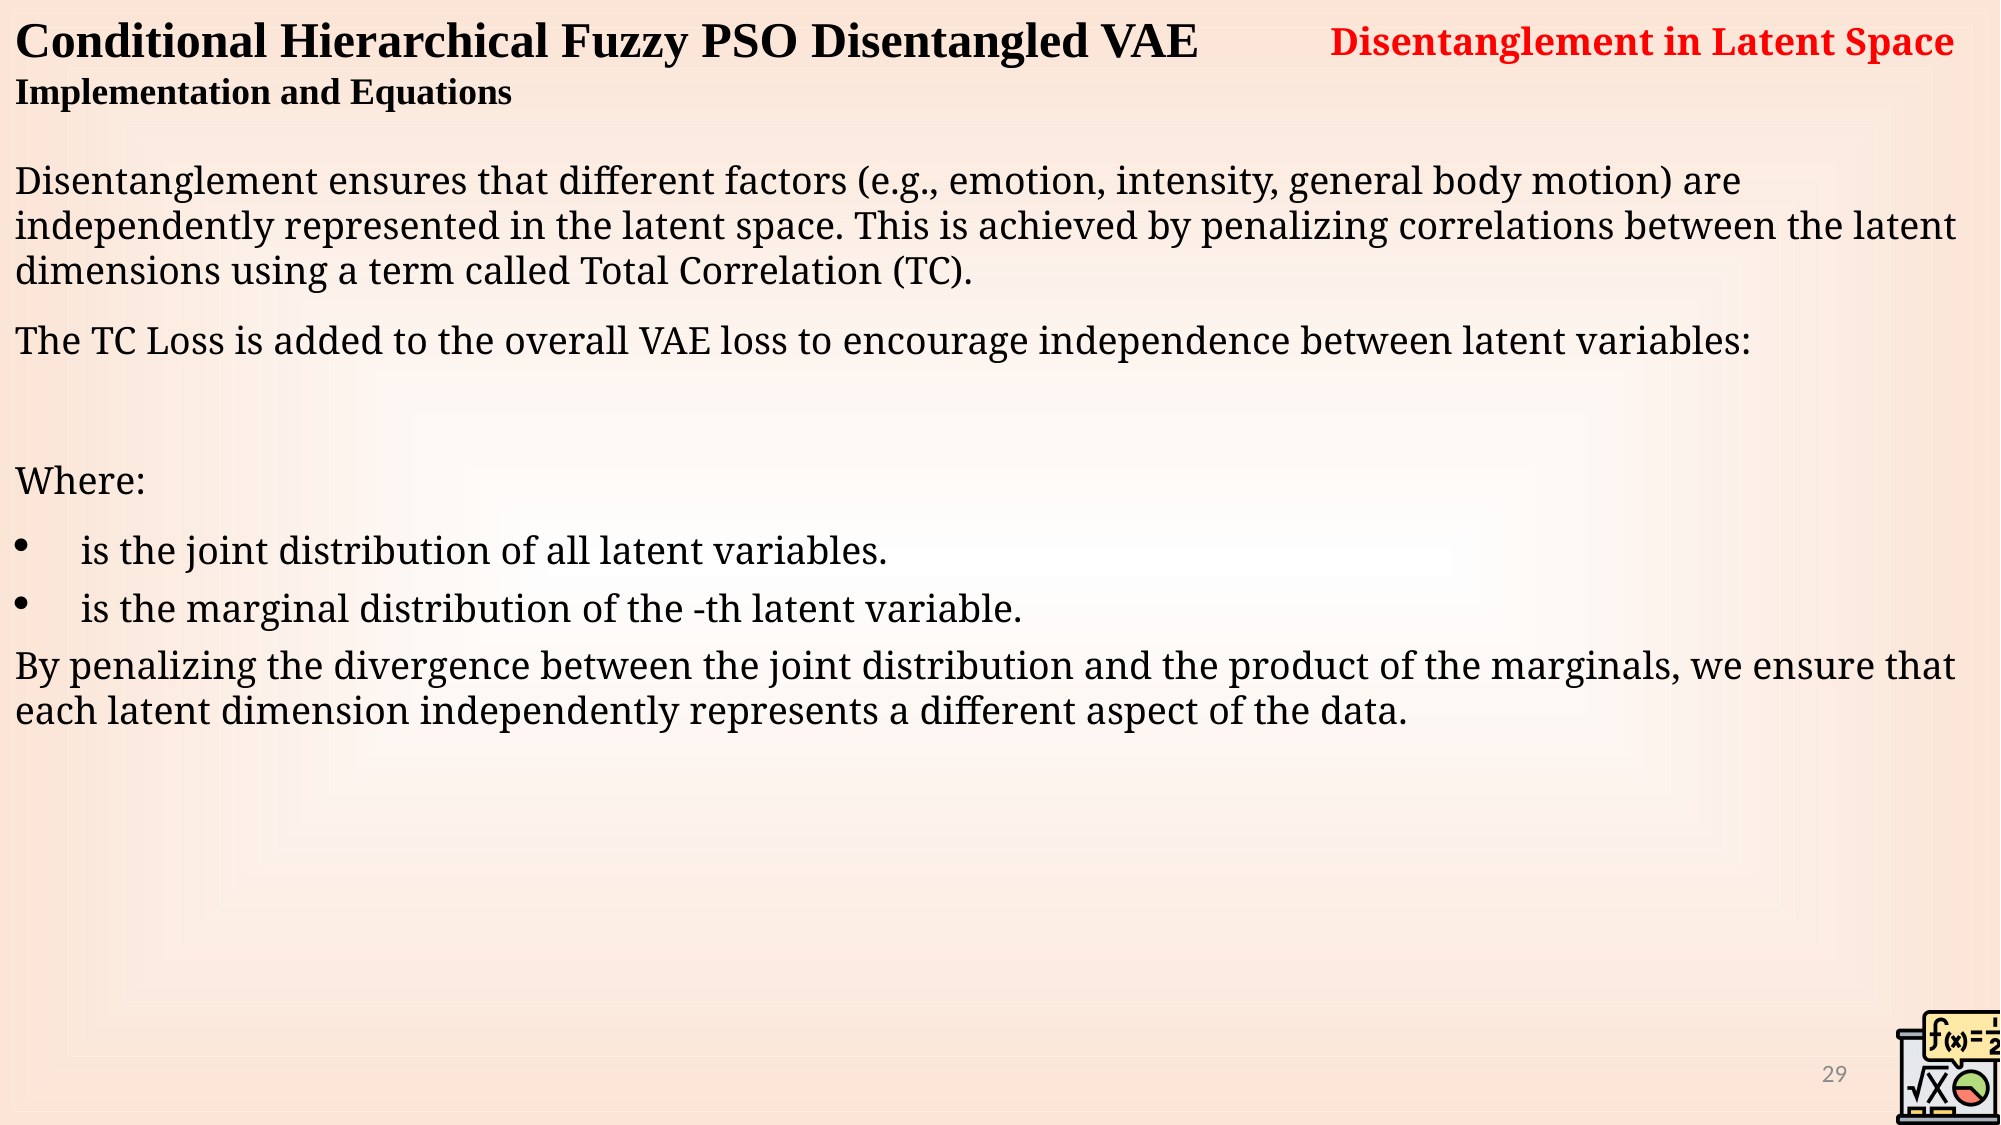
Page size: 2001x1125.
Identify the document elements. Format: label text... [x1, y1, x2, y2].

picture [1896, 1010, 2000, 1125]
text_box Disentanglement in Latent Space [1315, 10, 1984, 71]
slide_number 29 [1412, 1042, 1863, 1103]
